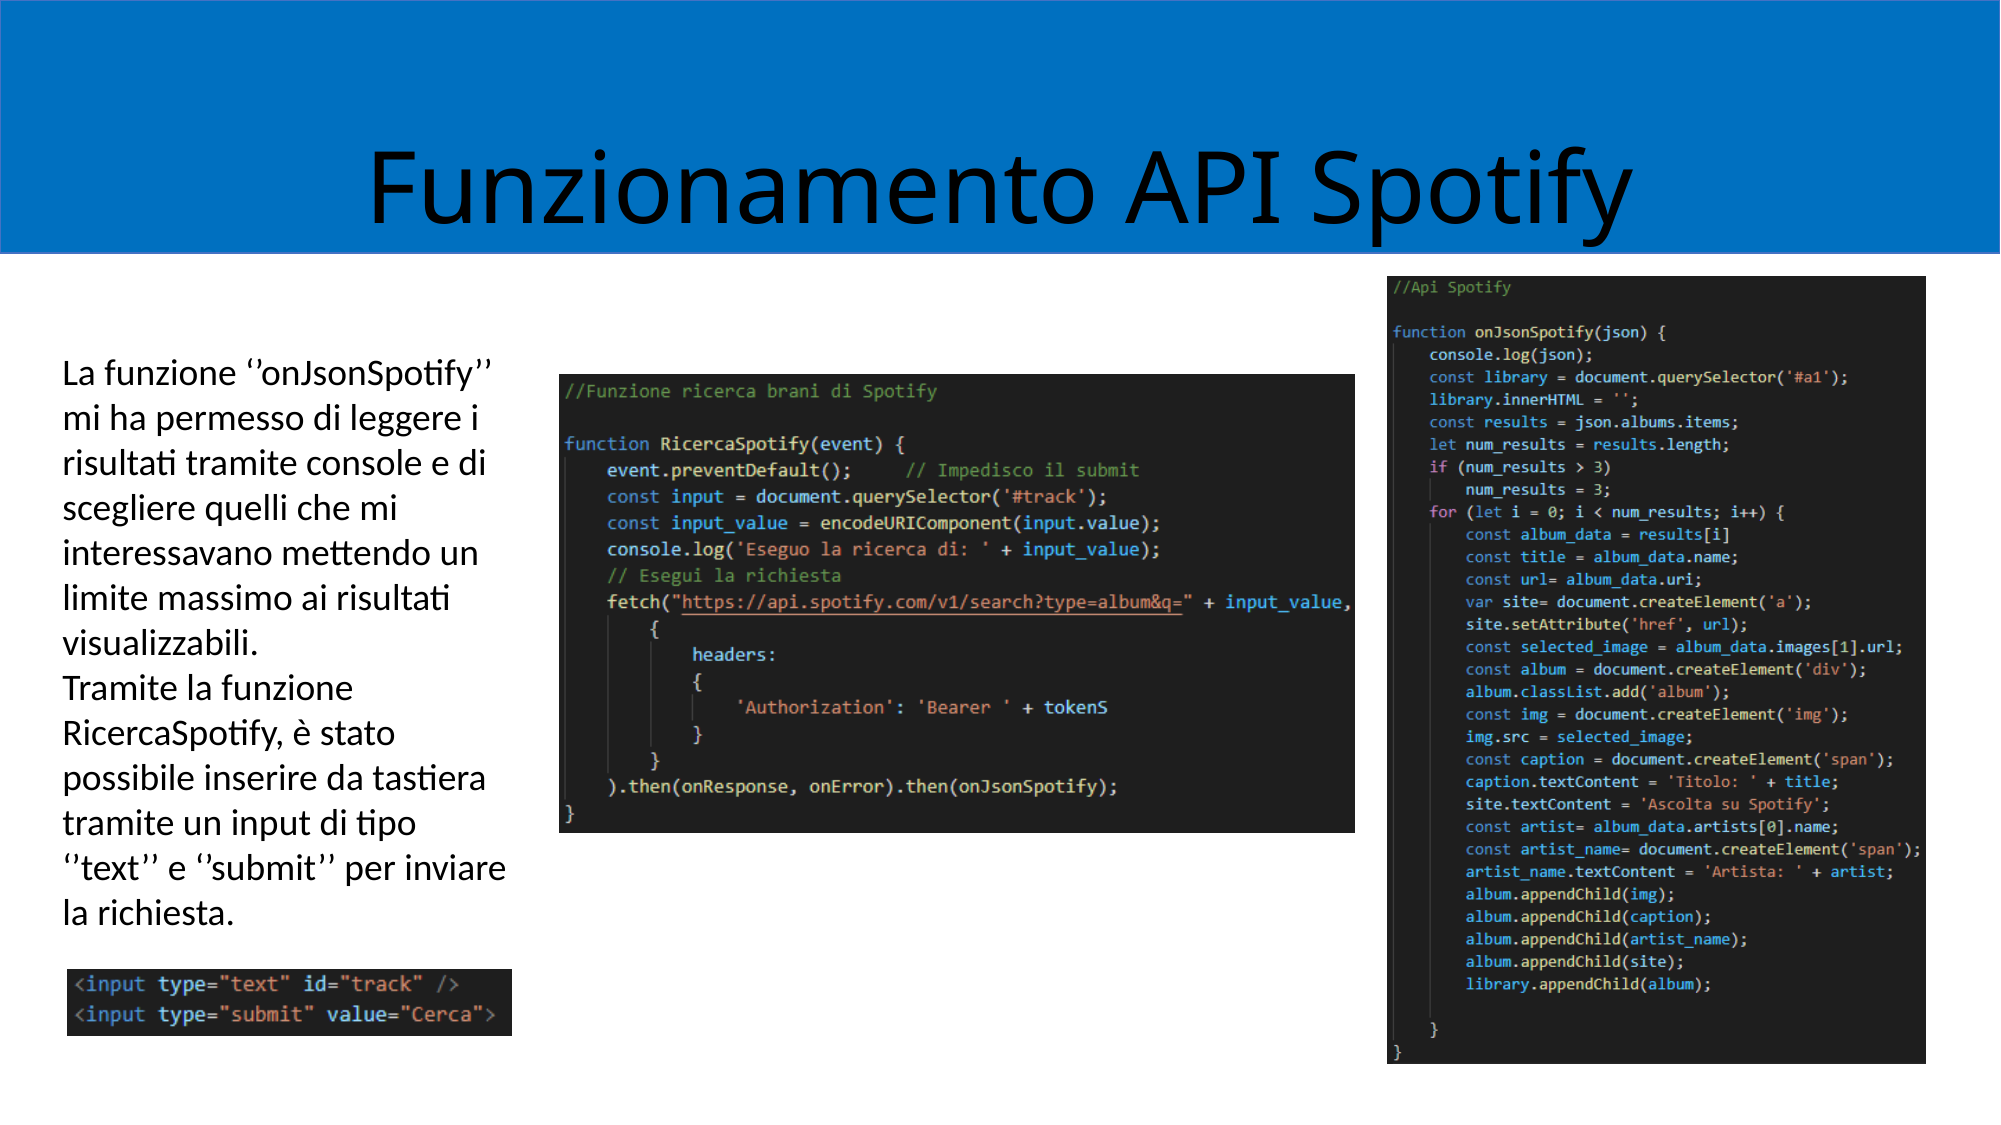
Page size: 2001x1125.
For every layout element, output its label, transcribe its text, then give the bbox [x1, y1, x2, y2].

picture [559, 374, 1355, 833]
text_box [0, 0, 2000, 254]
picture [1387, 276, 1926, 1064]
picture [67, 969, 512, 1036]
text_box La funzione ‘’onJsonSpotify’’ mi ha permesso di leggere i risultati tramite console e di scegliere quelli che mi interessavano mettendo un limite massimo ai risultati visualizzabili. Tramite la funzione RicercaSpotify, è stato possibile inserire da tastiera tramite un input di tipo ‘’text’’ e ‘’submit’’ per inviare la richiesta. [47, 340, 531, 986]
title Funzionamento API Spotify [247, 61, 1753, 254]
